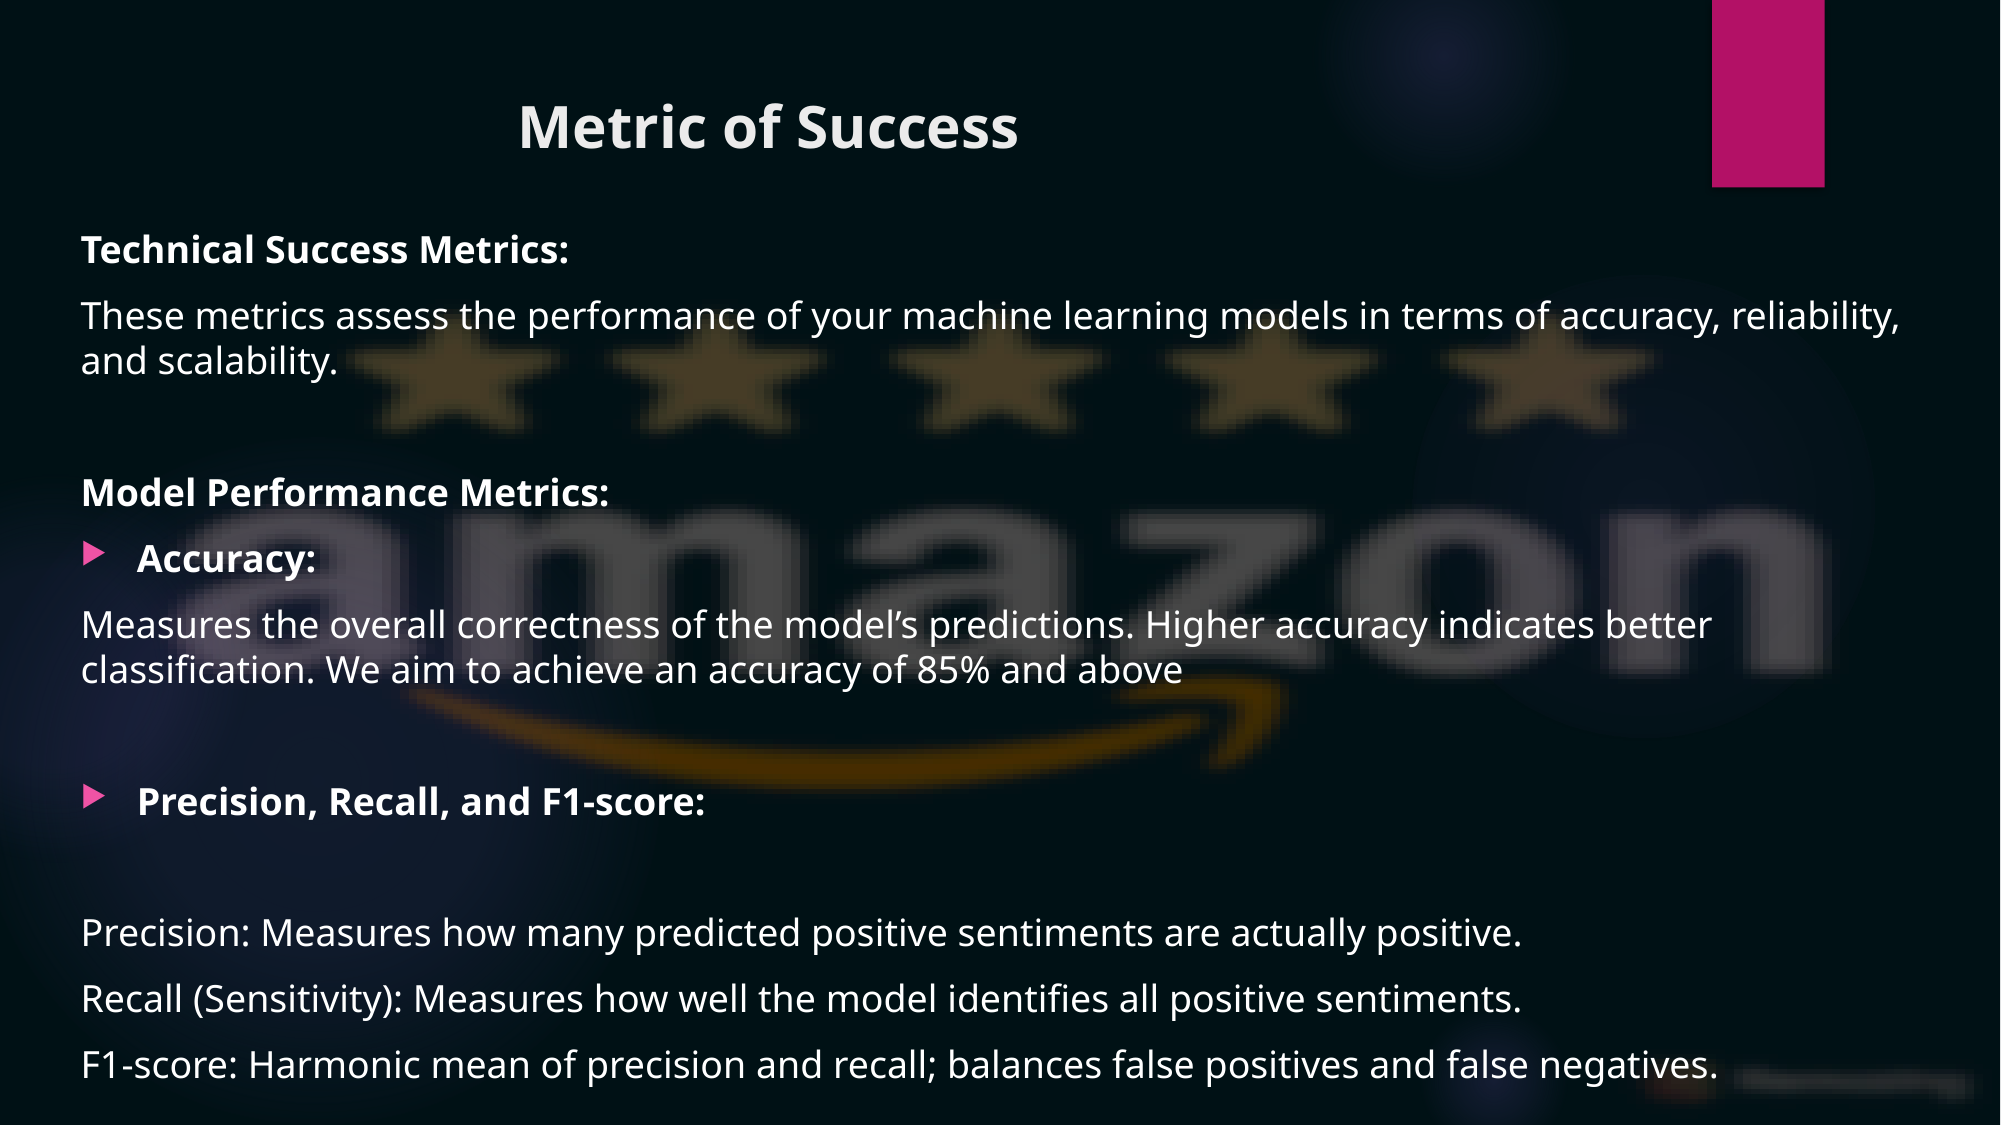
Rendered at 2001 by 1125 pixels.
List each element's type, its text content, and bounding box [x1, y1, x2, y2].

title Metric of Success [228, 81, 1804, 219]
picture [0, 0, 2001, 1125]
list Technical Success Metrics: These metrics assess the performance of your machine learning models in terms of accuracy, reliability, and scalability. Model Performance Metrics: Accuracy: Measures the overall correctness of the model’s predictions. Higher accuracy indicates better classification. We aim to achieve an accuracy of 85% and above Precision, Recall, and F1-score: Precision: Measures how many predicted positive sentiments are actually positive. Recall (Sensitivity): Measures how well the model identifies all positive sentiments. F1-score: Harmonic mean of precision and recall; balances false positives and false negatives. [65, 219, 1943, 1077]
